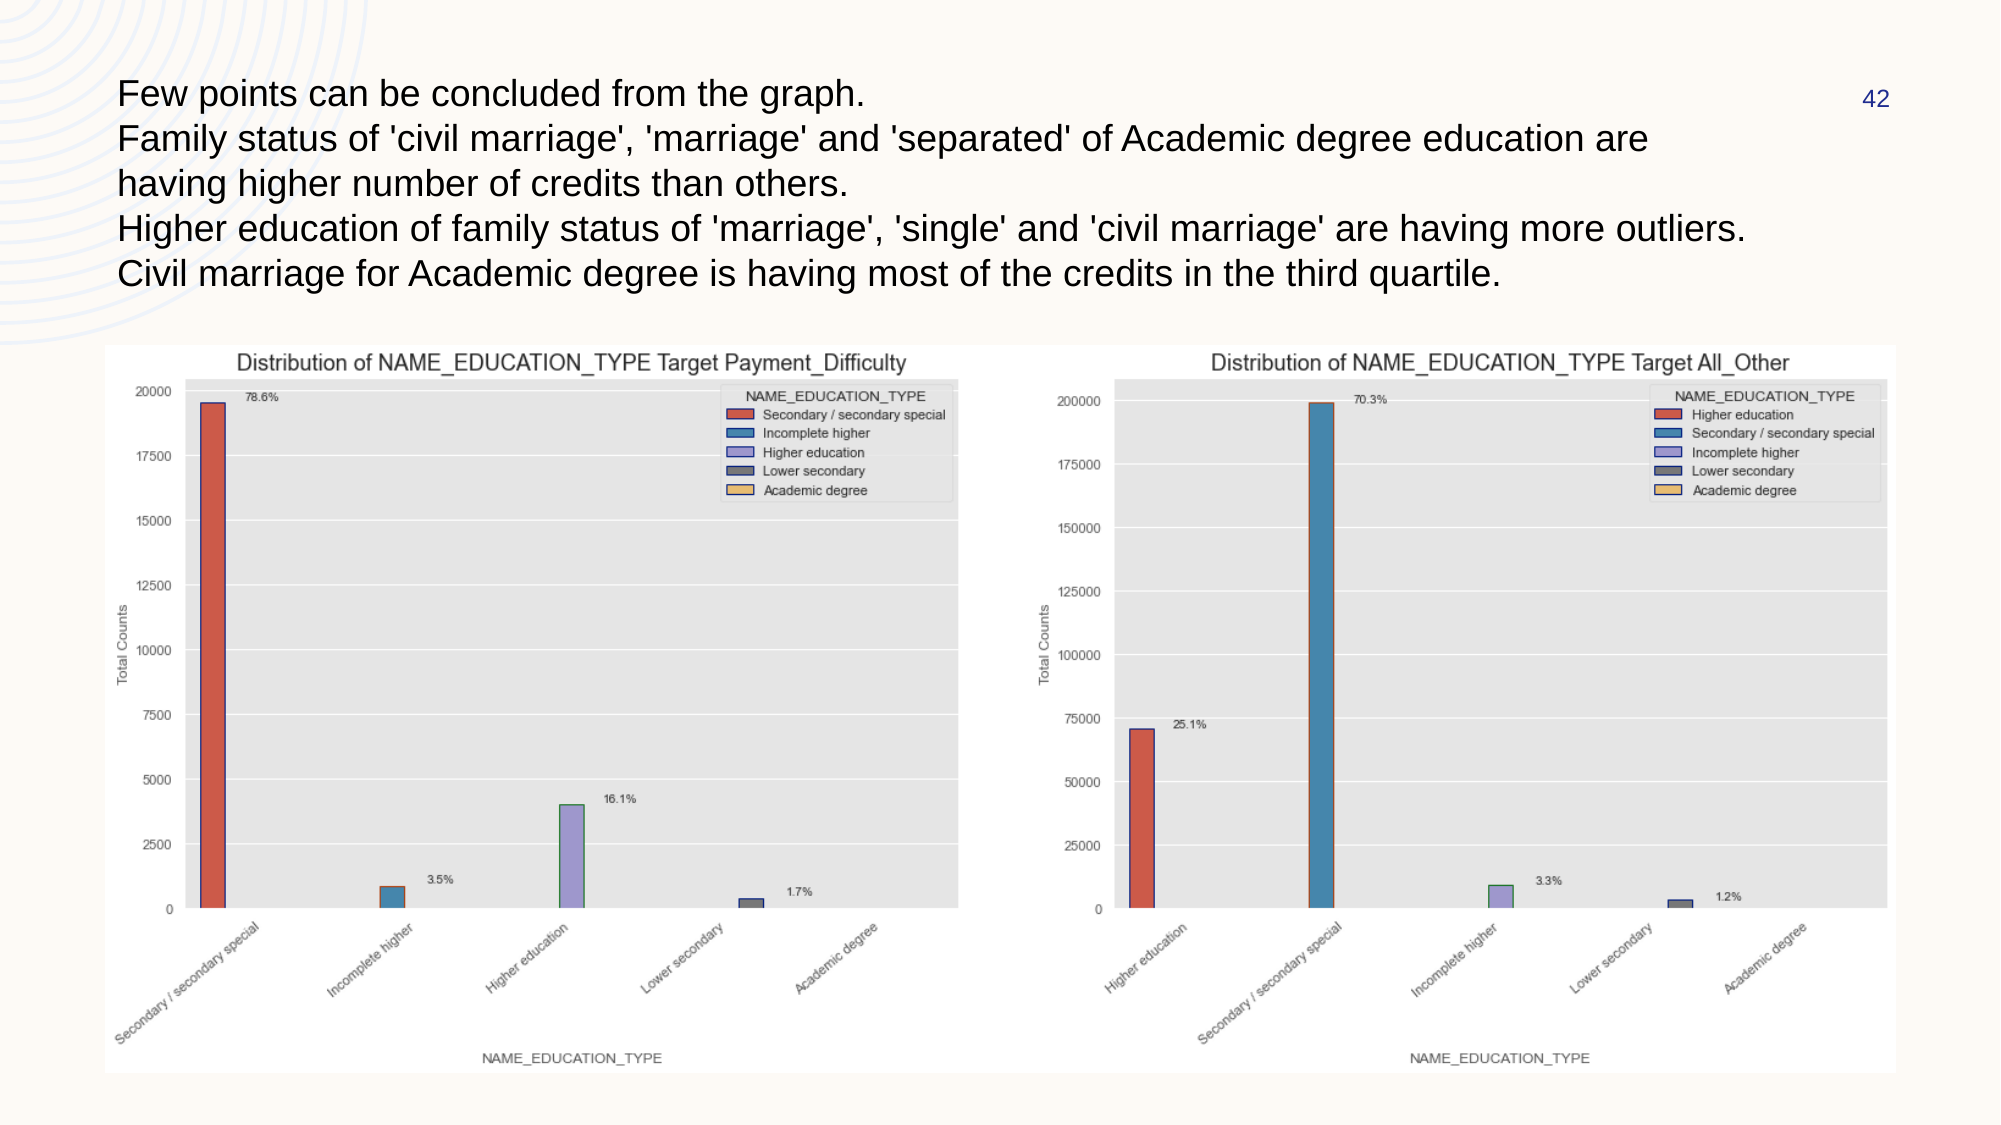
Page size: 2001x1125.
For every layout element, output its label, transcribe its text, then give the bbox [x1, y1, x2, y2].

footer Few points can be concluded from the graph. Family status of 'civil marriage', 'marriage' and 'separated' of Academic degree education are having higher number of credits than others. Higher education of family status of 'marriage', 'single' and 'civil marriage' are having more outliers. Civil marriage for Academic degree is having most of the credits in the third quartile. [101, 75, 1775, 289]
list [105, 344, 1896, 1073]
slide_number 42 [1795, 75, 1958, 120]
